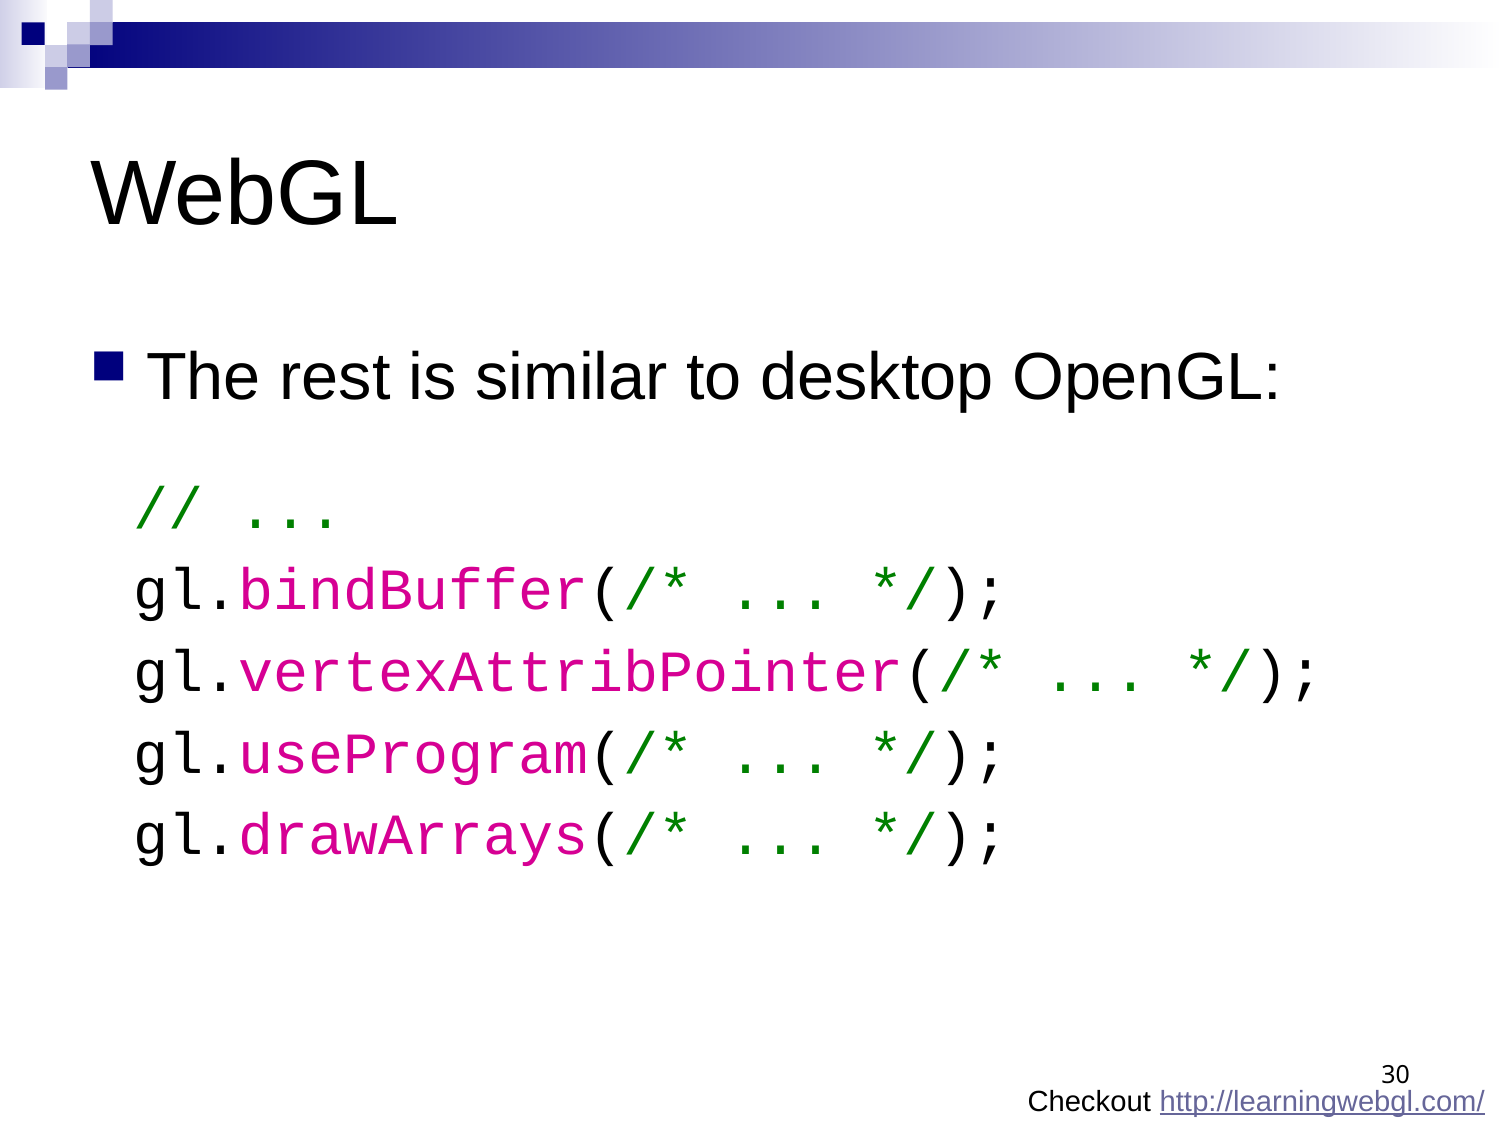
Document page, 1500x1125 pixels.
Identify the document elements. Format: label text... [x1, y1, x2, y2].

text_box Checkout http://learningwebgl.com/ [0, 1074, 1500, 1125]
slide_number 30 [1074, 1024, 1426, 1101]
text_box // ... gl.bindBuffer(/* ... */); gl.vertexAttribPointer(/* ... */); gl.useProgram(/* ... */); gl.drawArrays(/* ... */); [99, 462, 1450, 913]
list The rest is similar to desktop OpenGL: [75, 324, 1425, 438]
title WebGL [75, 75, 1425, 300]
